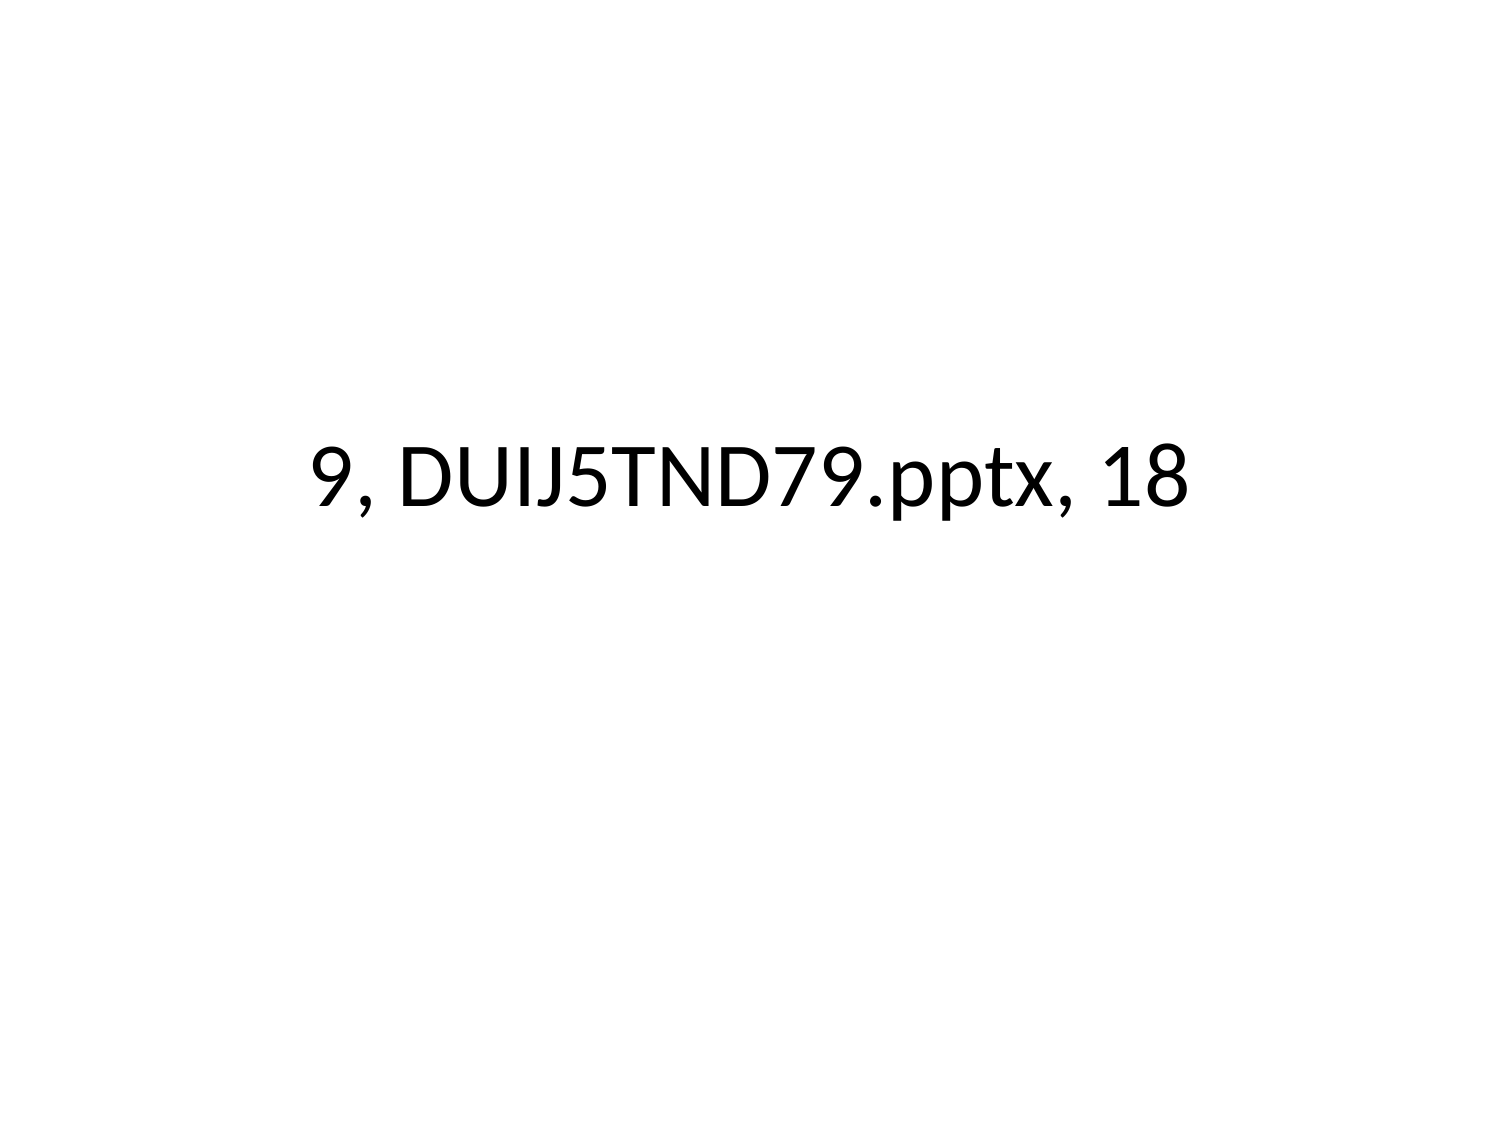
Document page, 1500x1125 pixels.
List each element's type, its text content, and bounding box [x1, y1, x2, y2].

title 9, DUIJ5TND79.pptx, 18 [112, 349, 1388, 591]
